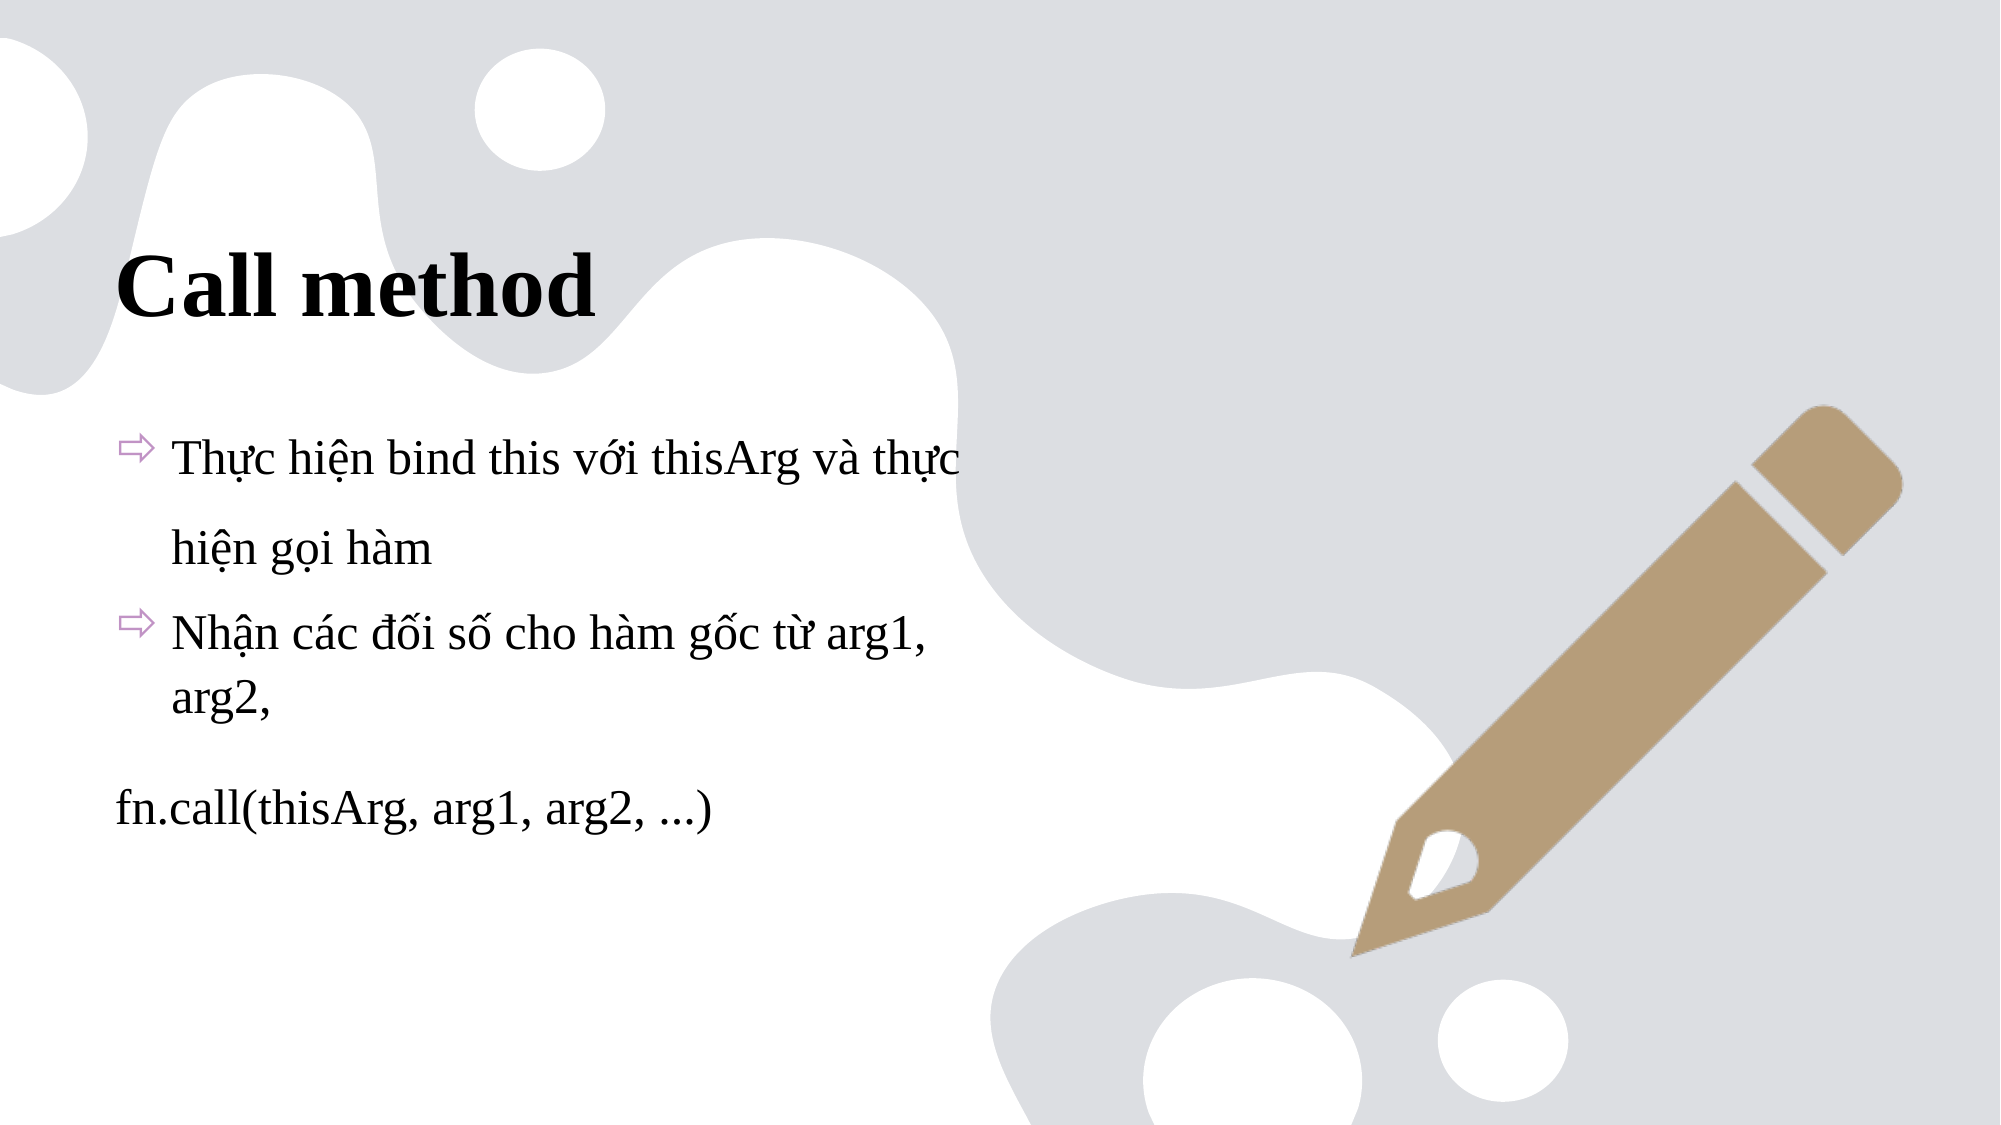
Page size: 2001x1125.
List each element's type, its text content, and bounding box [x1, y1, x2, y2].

title Call method [99, 84, 981, 343]
picture [1303, 356, 1953, 1006]
list Thực hiện bind this với thisArg và thực hiện gọi hàm Nhận các đối số cho hàm gốc từ arg1, arg2, fn.call(thisArg, arg1, arg2, ...) [99, 386, 979, 983]
